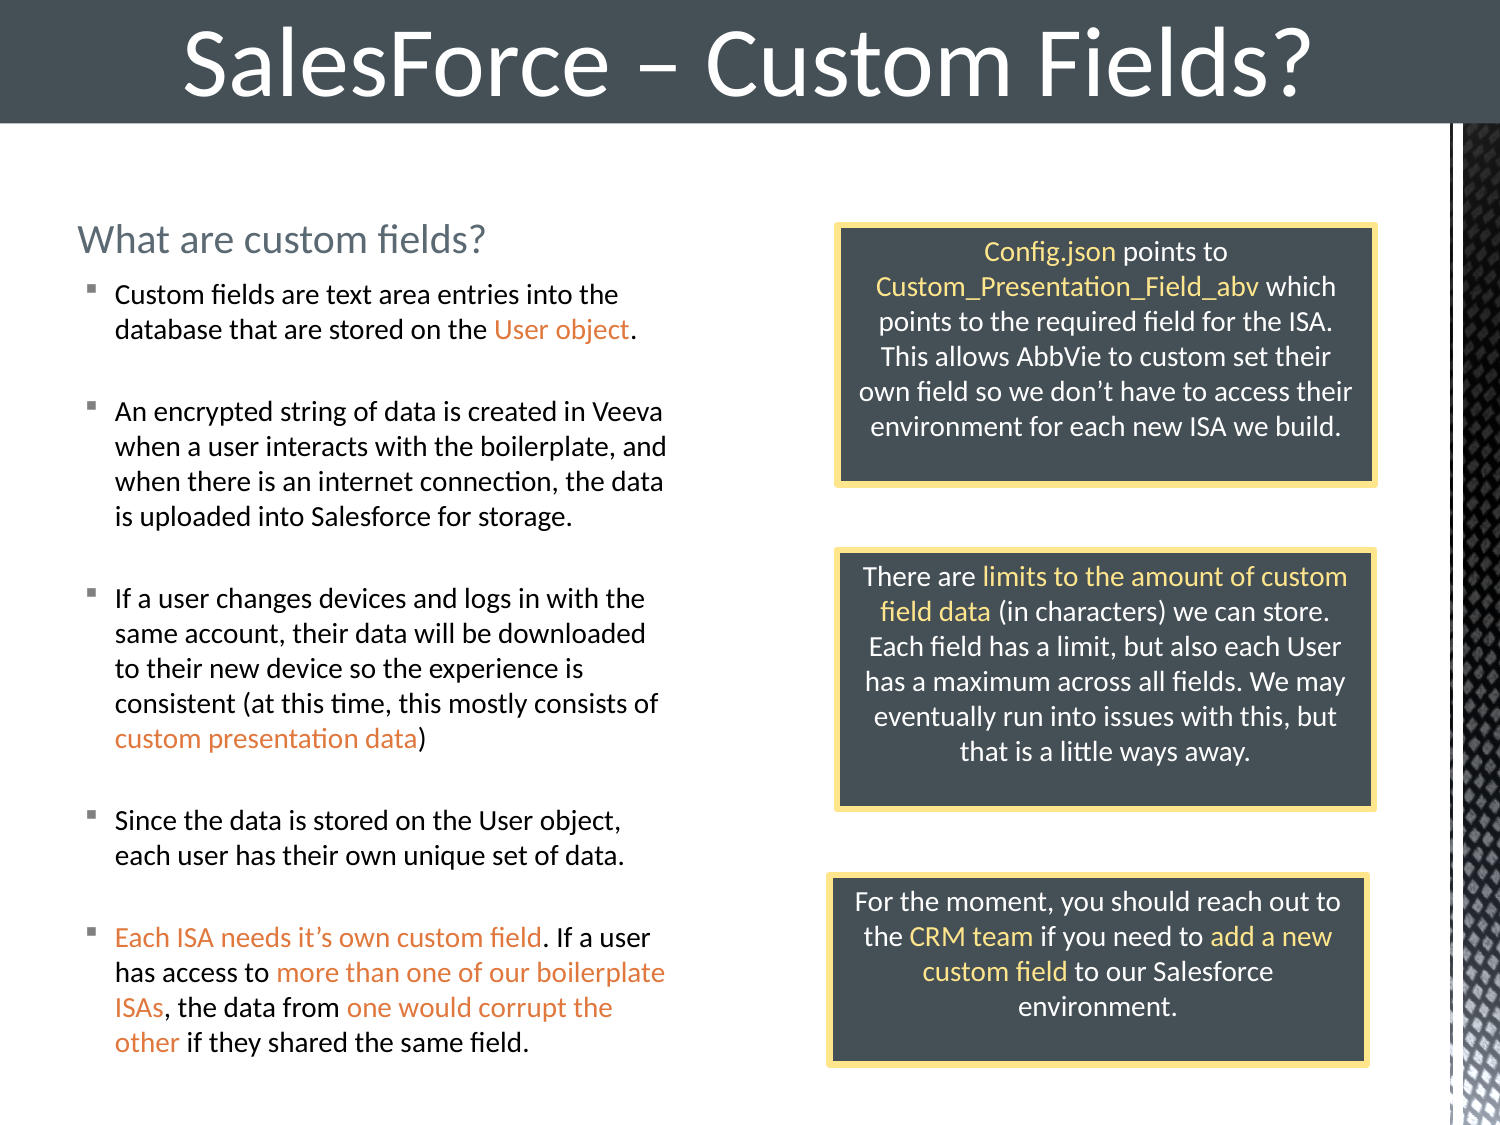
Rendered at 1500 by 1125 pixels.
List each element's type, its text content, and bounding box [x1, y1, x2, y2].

text_box For the moment, you should reach out to the CRM team if you need to add a new custom field to our Salesforce environment. [829, 874, 1367, 1065]
text_box SalesForce – Custom Fields? [0, 0, 1500, 124]
text_box There are limits to the amount of custom field data (in characters) we can store. Each field has a limit, but also each User has a maximum across all fields. We may eventually run into issues with this, but that is a little ways away. [836, 549, 1375, 810]
text_box Config.json points to Custom_Presentation_Field_abv which points to the required field for the ISA. This allows AbbVie to custom set their own field so we don’t have to access their environment for each new ISA we build. [837, 224, 1375, 485]
list What are custom fields? [62, 201, 650, 267]
list Custom fields are text area entries into the database that are stored on the User object. An encrypted string of data is created in Veeva when a user interacts with the boilerplate, and when there is an internet connection, the data is uploaded into Salesforce for storage. If a user changes devices and logs in with the same account, their data will be downloaded to their new device so the experience is consistent (at this time, this mostly consists of custom presentation data) Since the data is stored on the User object, each user has their own unique set of data. Each ISA needs it’s own custom field. If a user has access to more than one of our boilerplate ISAs, the data from one would corrupt the other if they shared the same field. [62, 267, 688, 1088]
picture [1447, 124, 1500, 1125]
